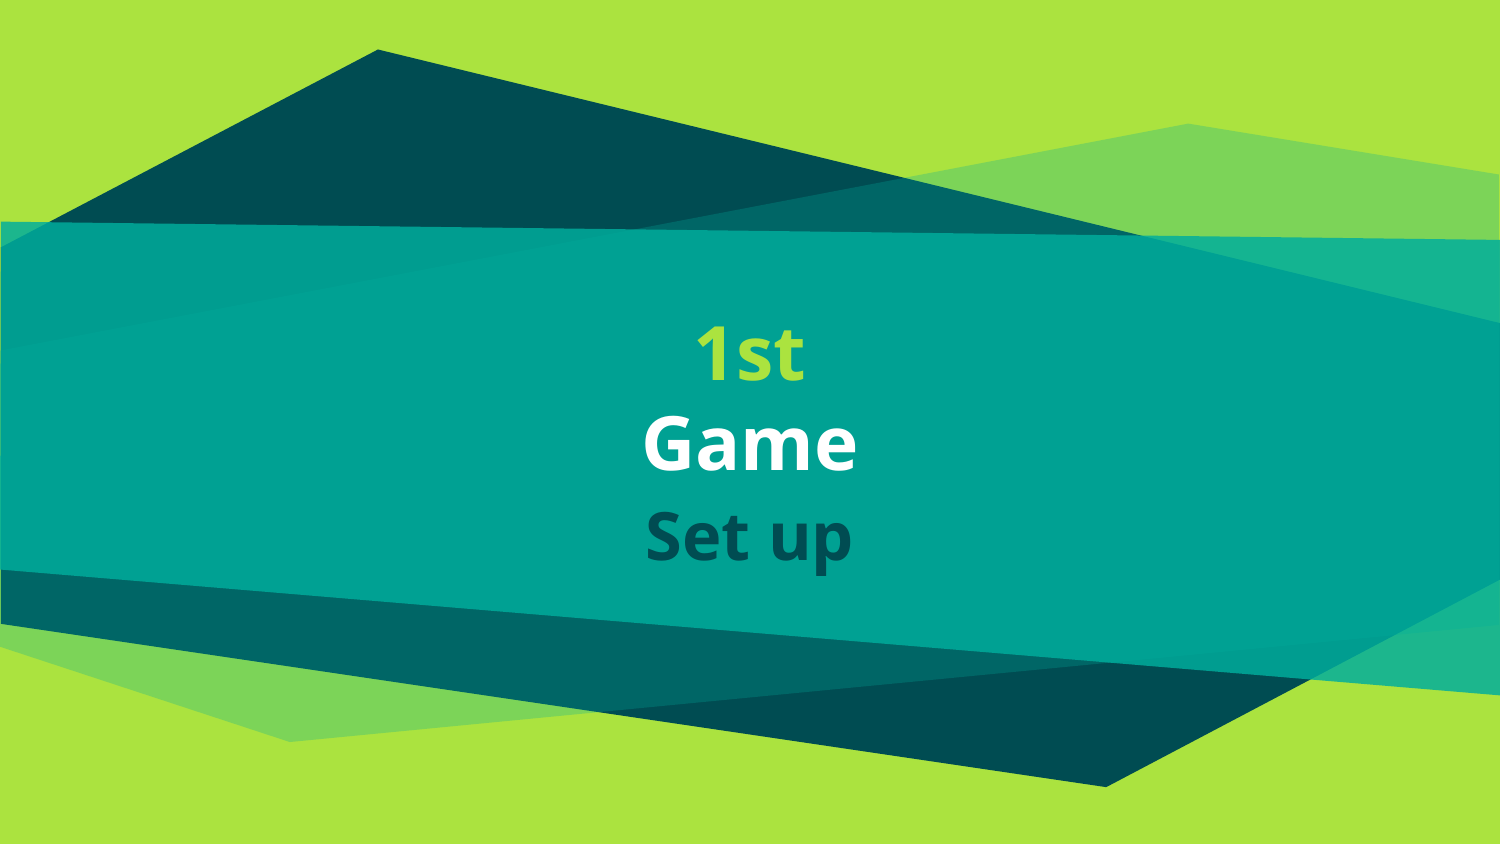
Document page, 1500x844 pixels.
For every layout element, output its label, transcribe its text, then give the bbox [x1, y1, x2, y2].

title 1st Game [297, 309, 1203, 478]
subtitle Set up [297, 478, 1203, 608]
